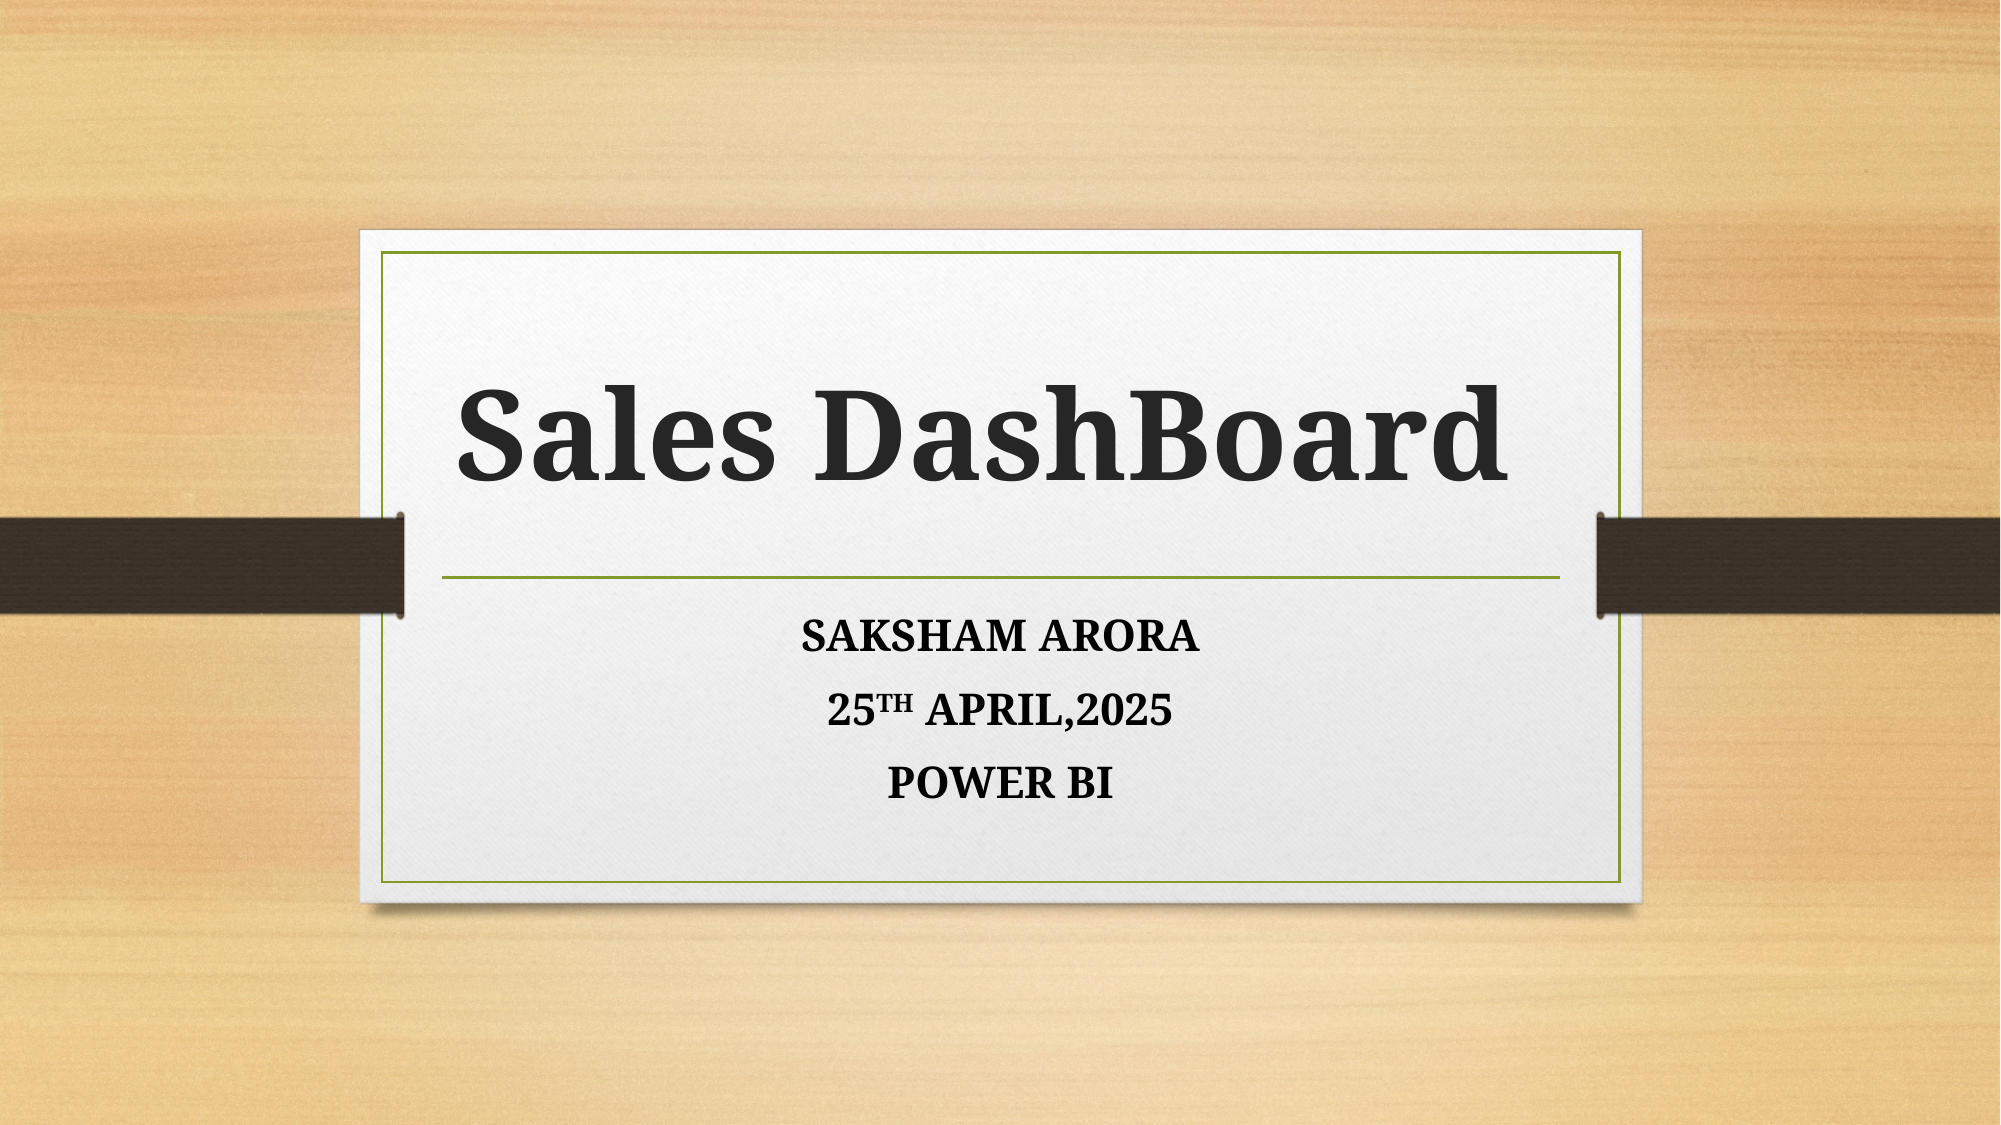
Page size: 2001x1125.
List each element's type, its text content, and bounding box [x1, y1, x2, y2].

subtitle SAKSHAM ARORA 25TH APRIL,2025 POWER BI [441, 600, 1560, 817]
title Sales DashBoard [353, 306, 1613, 649]
picture [0, 0, 2001, 1125]
